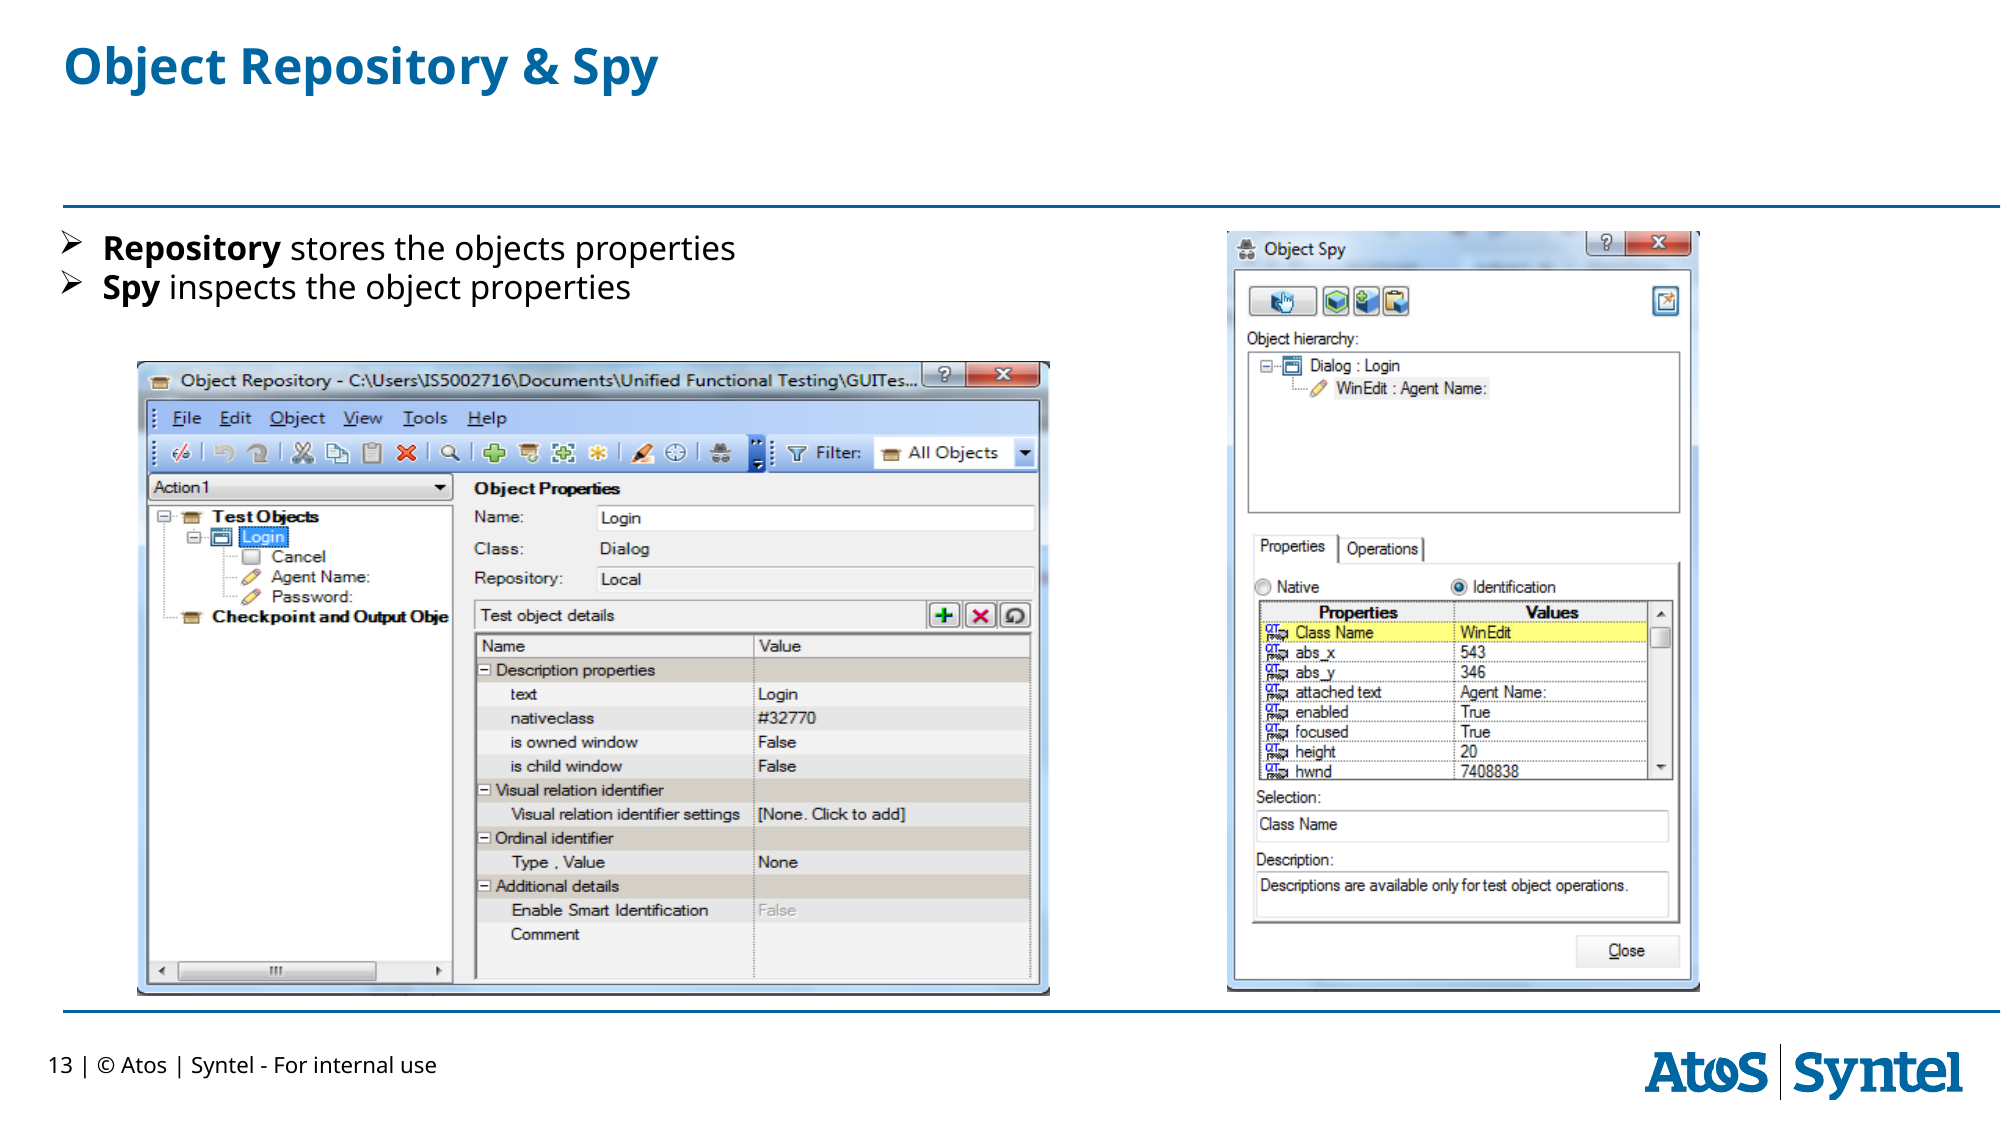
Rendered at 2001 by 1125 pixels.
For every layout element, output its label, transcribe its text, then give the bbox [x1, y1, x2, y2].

title Object Repository & Spy [63, 26, 1961, 151]
text_box Repository stores the objects properties Spy inspects the object properties [43, 219, 1444, 357]
picture [137, 361, 1051, 996]
picture [1226, 231, 1701, 992]
